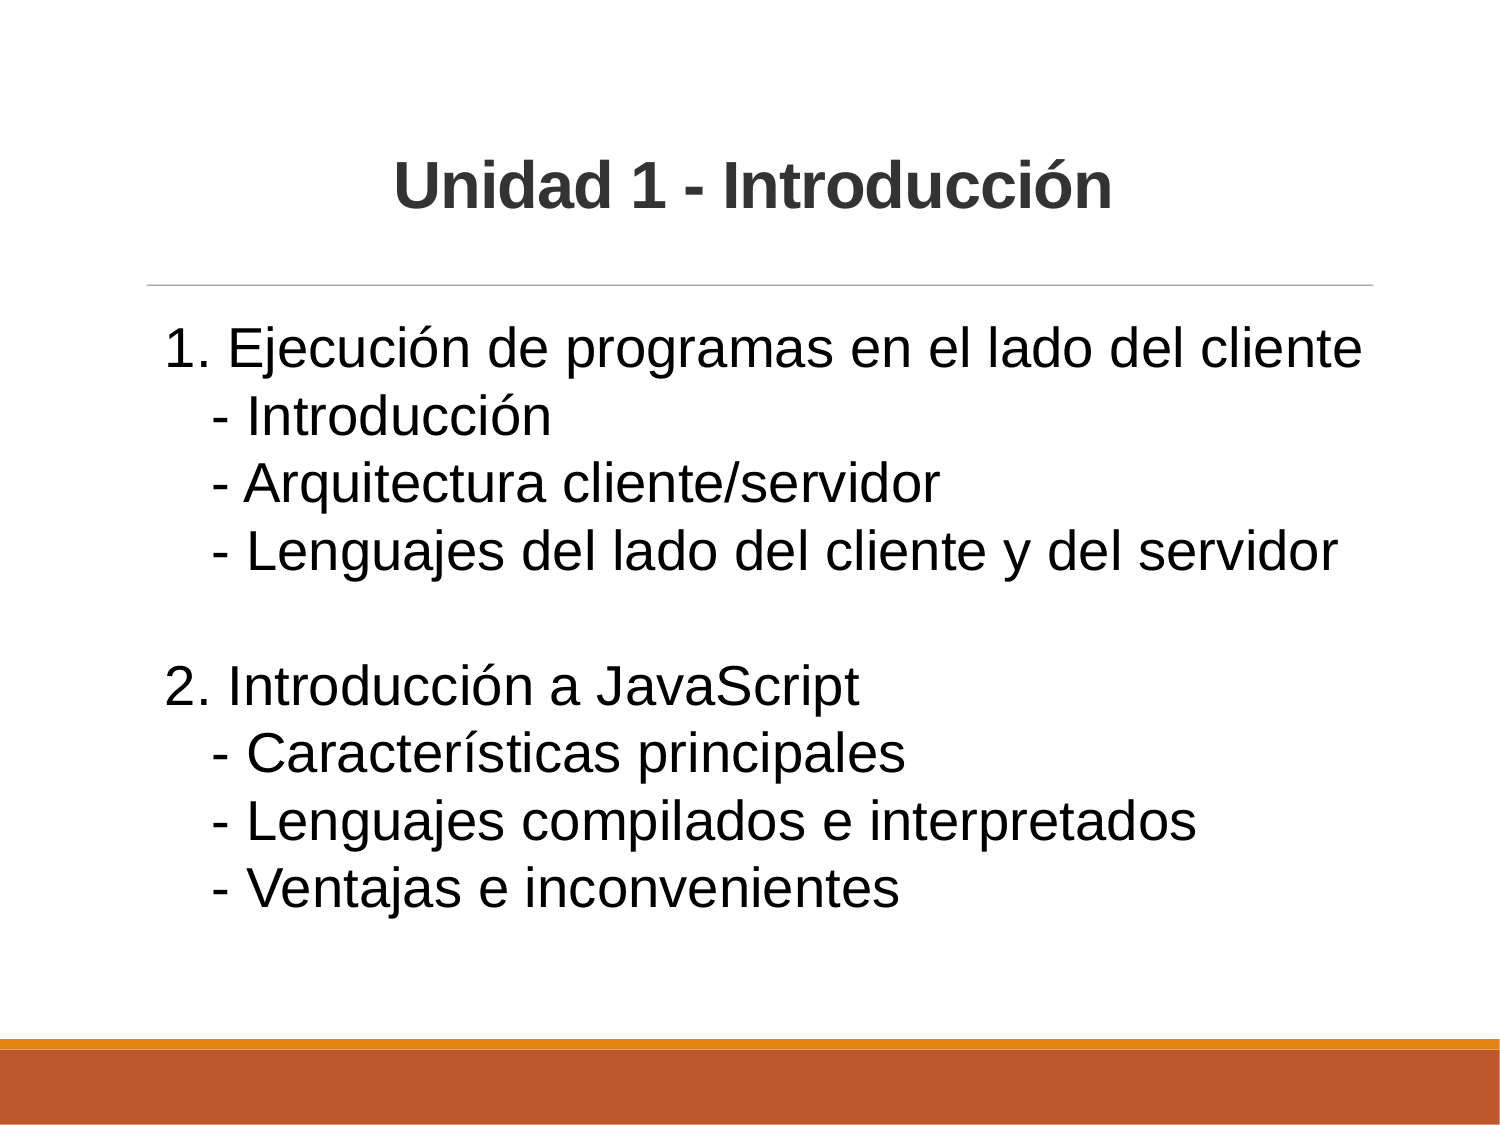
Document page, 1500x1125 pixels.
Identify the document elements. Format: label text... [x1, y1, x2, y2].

text_box 1. Ejecución de programas en el lado del cliente - Introducción - Arquitectura cliente/servidor - Lenguajes del lado del cliente y del servidor 2. Introducción a JavaScript - Características principales - Lenguajes compilados e interpretados - Ventajas e inconvenientes [149, 303, 1412, 927]
text_box Unidad 1 - Introducción [135, 134, 1373, 304]
